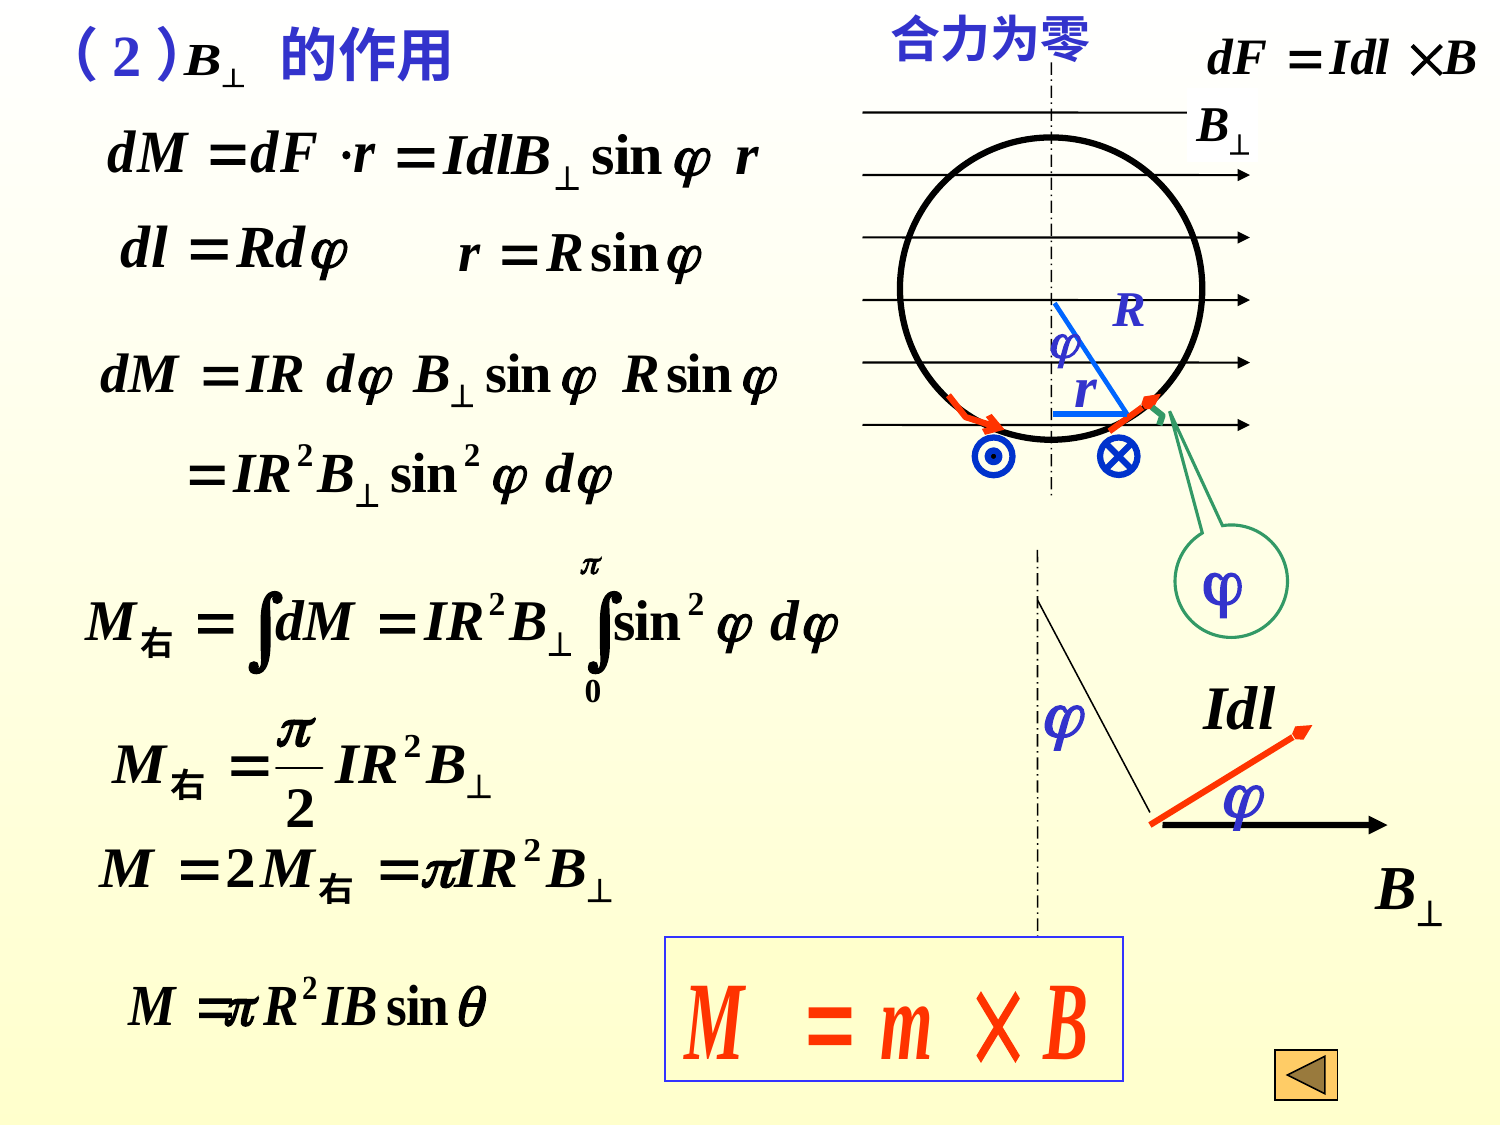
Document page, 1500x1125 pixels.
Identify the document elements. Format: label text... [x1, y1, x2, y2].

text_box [173, 25, 255, 95]
text_box [1274, 1050, 1338, 1101]
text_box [665, 938, 1122, 1081]
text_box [99, 117, 377, 188]
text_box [382, 112, 776, 209]
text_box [117, 962, 501, 1040]
text_box （2） 的作用 [25, 10, 470, 96]
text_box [1024, 549, 1453, 938]
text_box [175, 430, 626, 526]
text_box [1187, 87, 1259, 163]
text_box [87, 824, 626, 916]
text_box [1199, 18, 1488, 88]
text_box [862, 62, 1251, 501]
text_box 合力为零 [875, 0, 1106, 60]
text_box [112, 212, 363, 293]
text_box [449, 220, 715, 296]
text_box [1052, 341, 1288, 548]
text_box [99, 687, 501, 823]
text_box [73, 535, 851, 713]
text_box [974, 437, 1013, 476]
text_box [92, 332, 788, 426]
